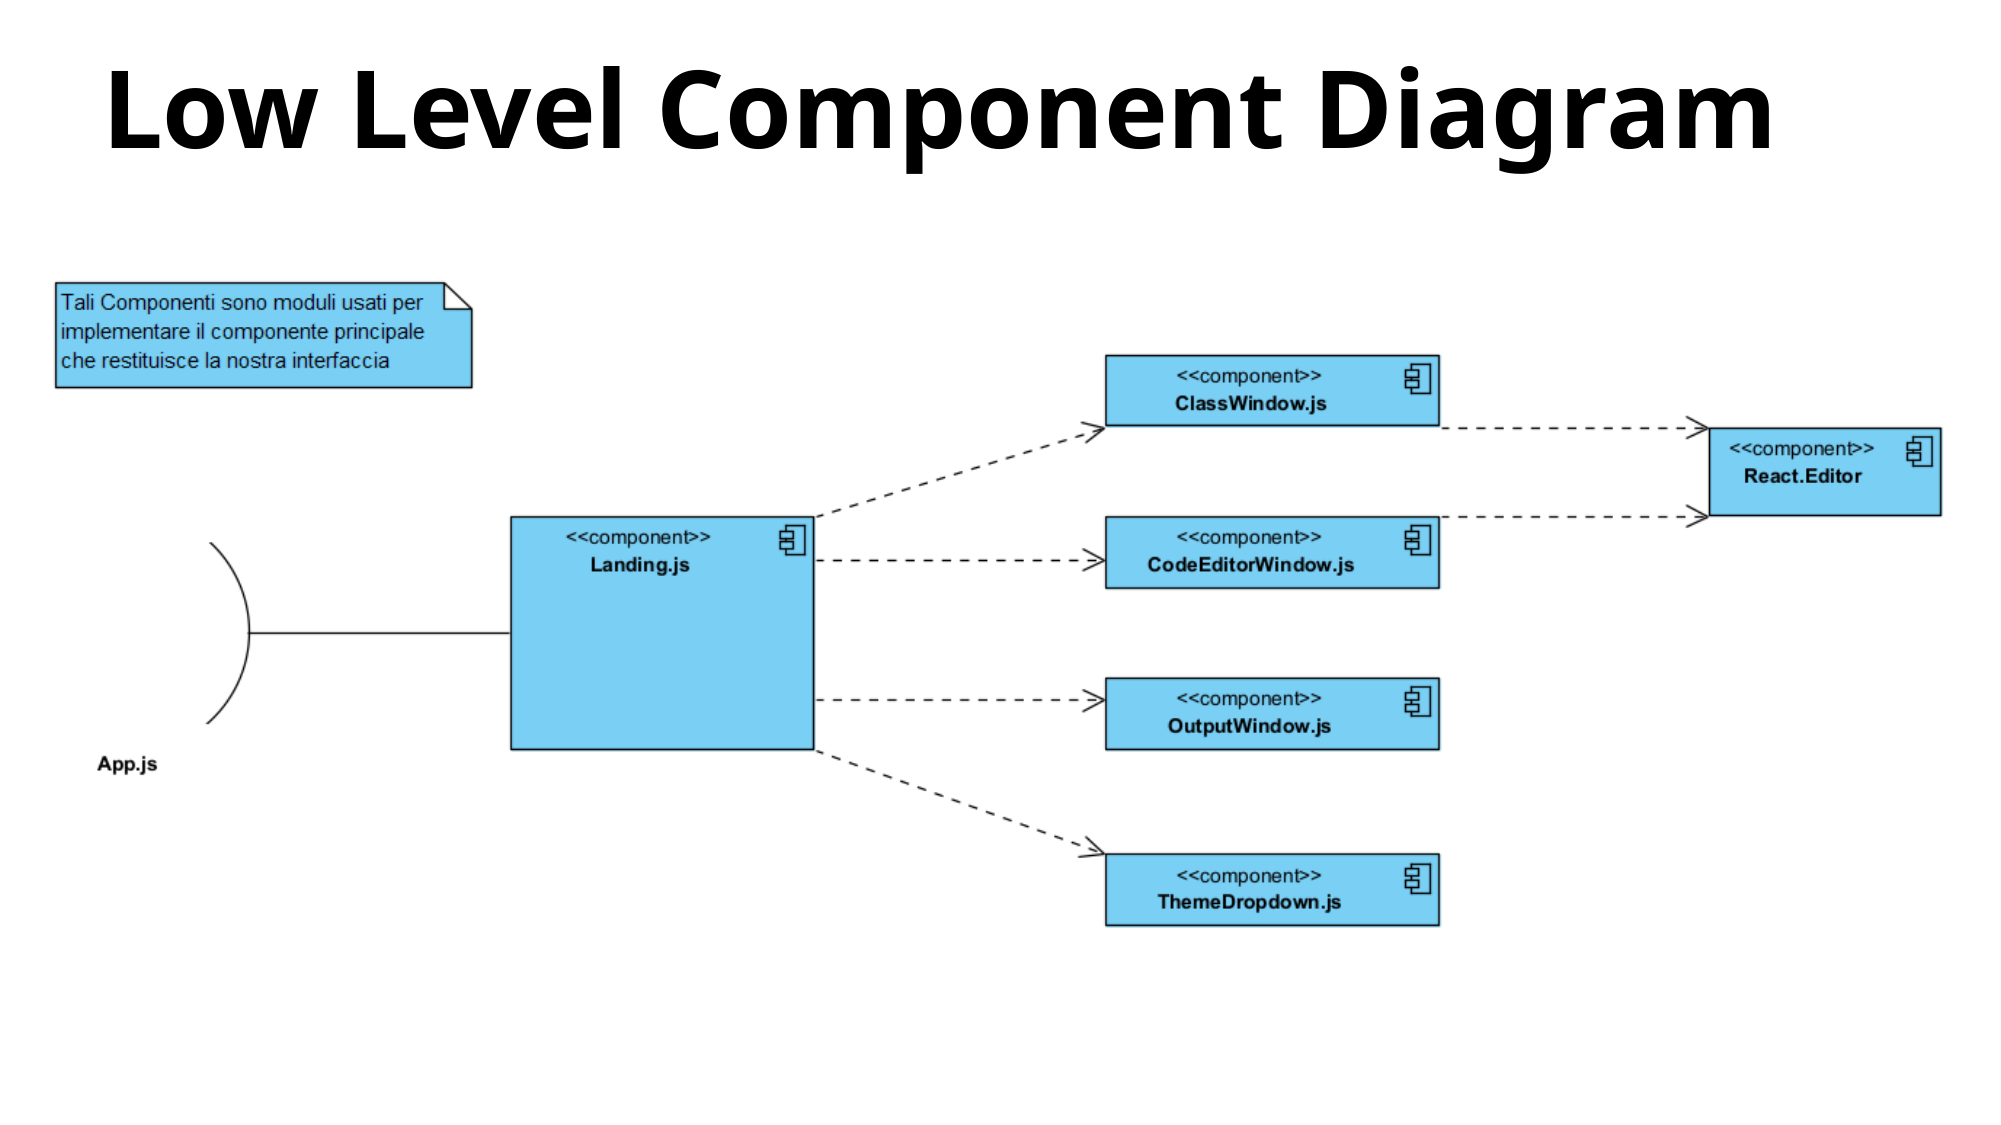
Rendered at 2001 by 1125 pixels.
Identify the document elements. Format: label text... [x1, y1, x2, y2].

picture [19, 249, 1981, 1012]
text_box Low Level Component Diagram [87, 35, 1813, 191]
